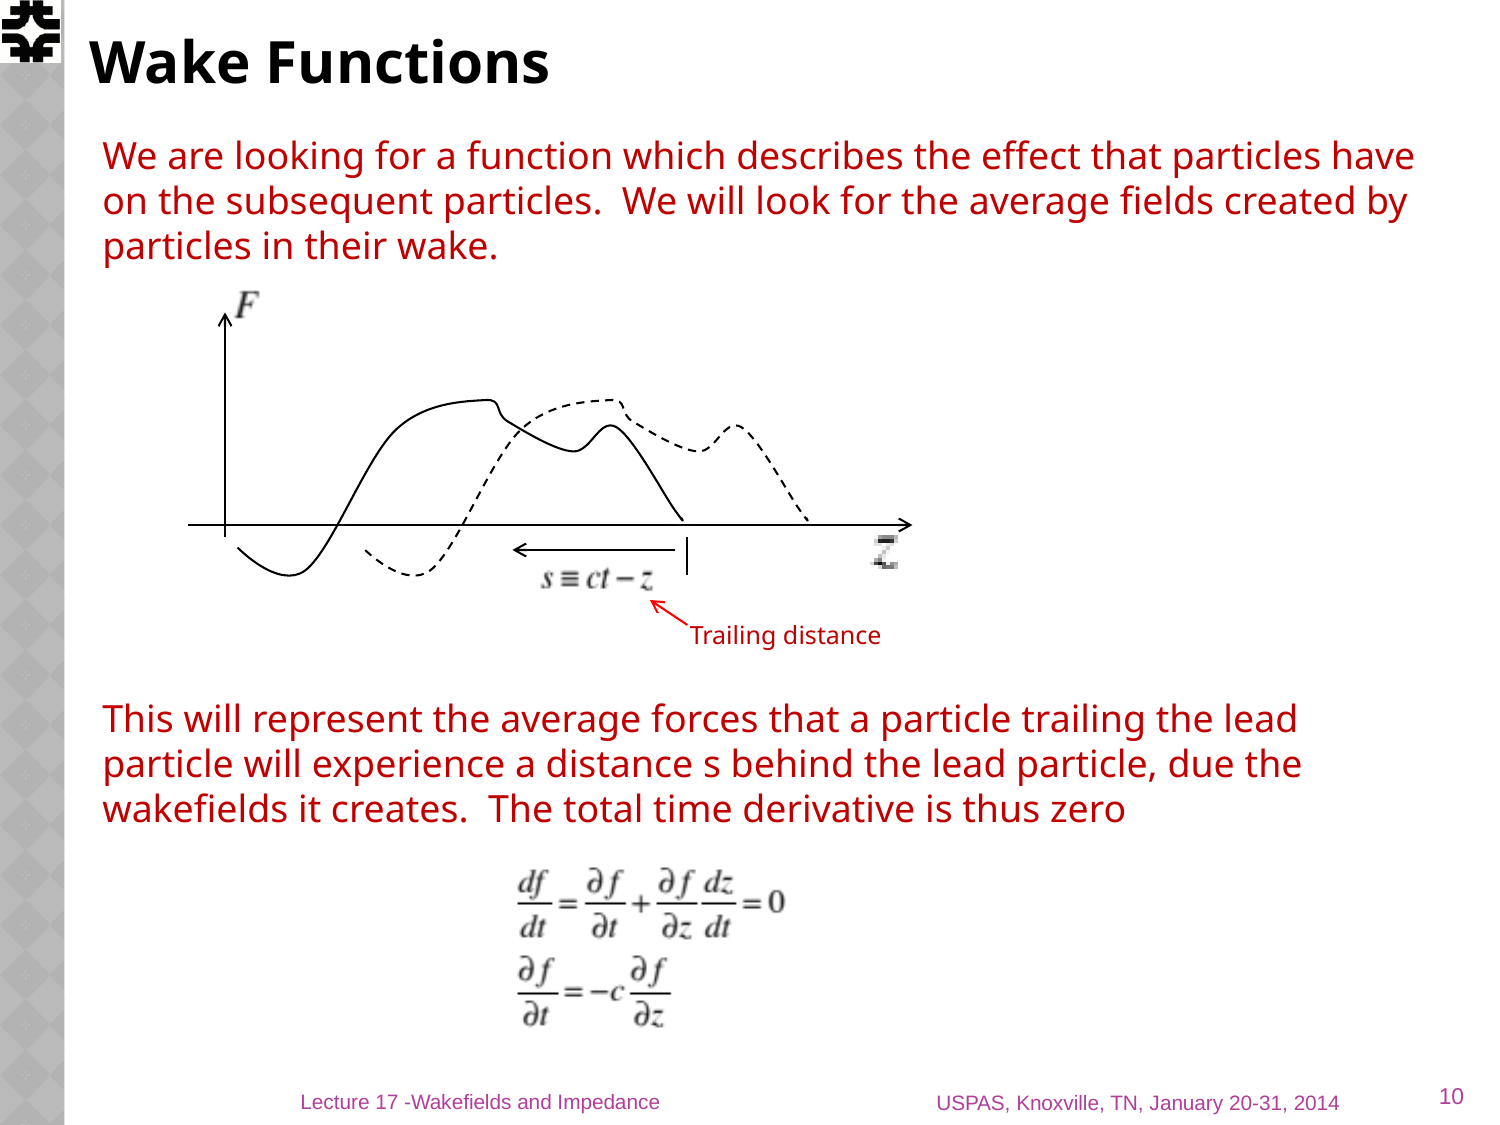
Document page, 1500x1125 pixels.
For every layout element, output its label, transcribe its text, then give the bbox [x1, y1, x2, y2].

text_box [228, 286, 263, 322]
text_box This will represent the average forces that a particle trailing the lead particle will experience a distance s behind the lead particle, due the wakefields it creates. The total time derivative is thus zero [87, 687, 1438, 838]
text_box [512, 862, 788, 1034]
text_box Trailing distance [675, 612, 1025, 658]
picture [0, 0, 61, 63]
text_box [235, 535, 424, 579]
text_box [537, 562, 658, 595]
text_box We are looking for a function which describes the effect that particles have on the subsequent particles. We will look for the average fields created by particles in their wake. [87, 124, 1438, 275]
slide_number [863, 1077, 1355, 1115]
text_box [862, 524, 903, 574]
title Wake Functions [82, 19, 1476, 96]
slide_number 10 [1367, 1071, 1465, 1110]
text_box [360, 535, 549, 579]
text_box [334, 396, 520, 523]
text_box [460, 396, 811, 523]
text_box test point [471, 461, 493, 500]
footer Lecture 17 -Wakefields and Impedance [75, 1075, 675, 1114]
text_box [649, 599, 688, 626]
